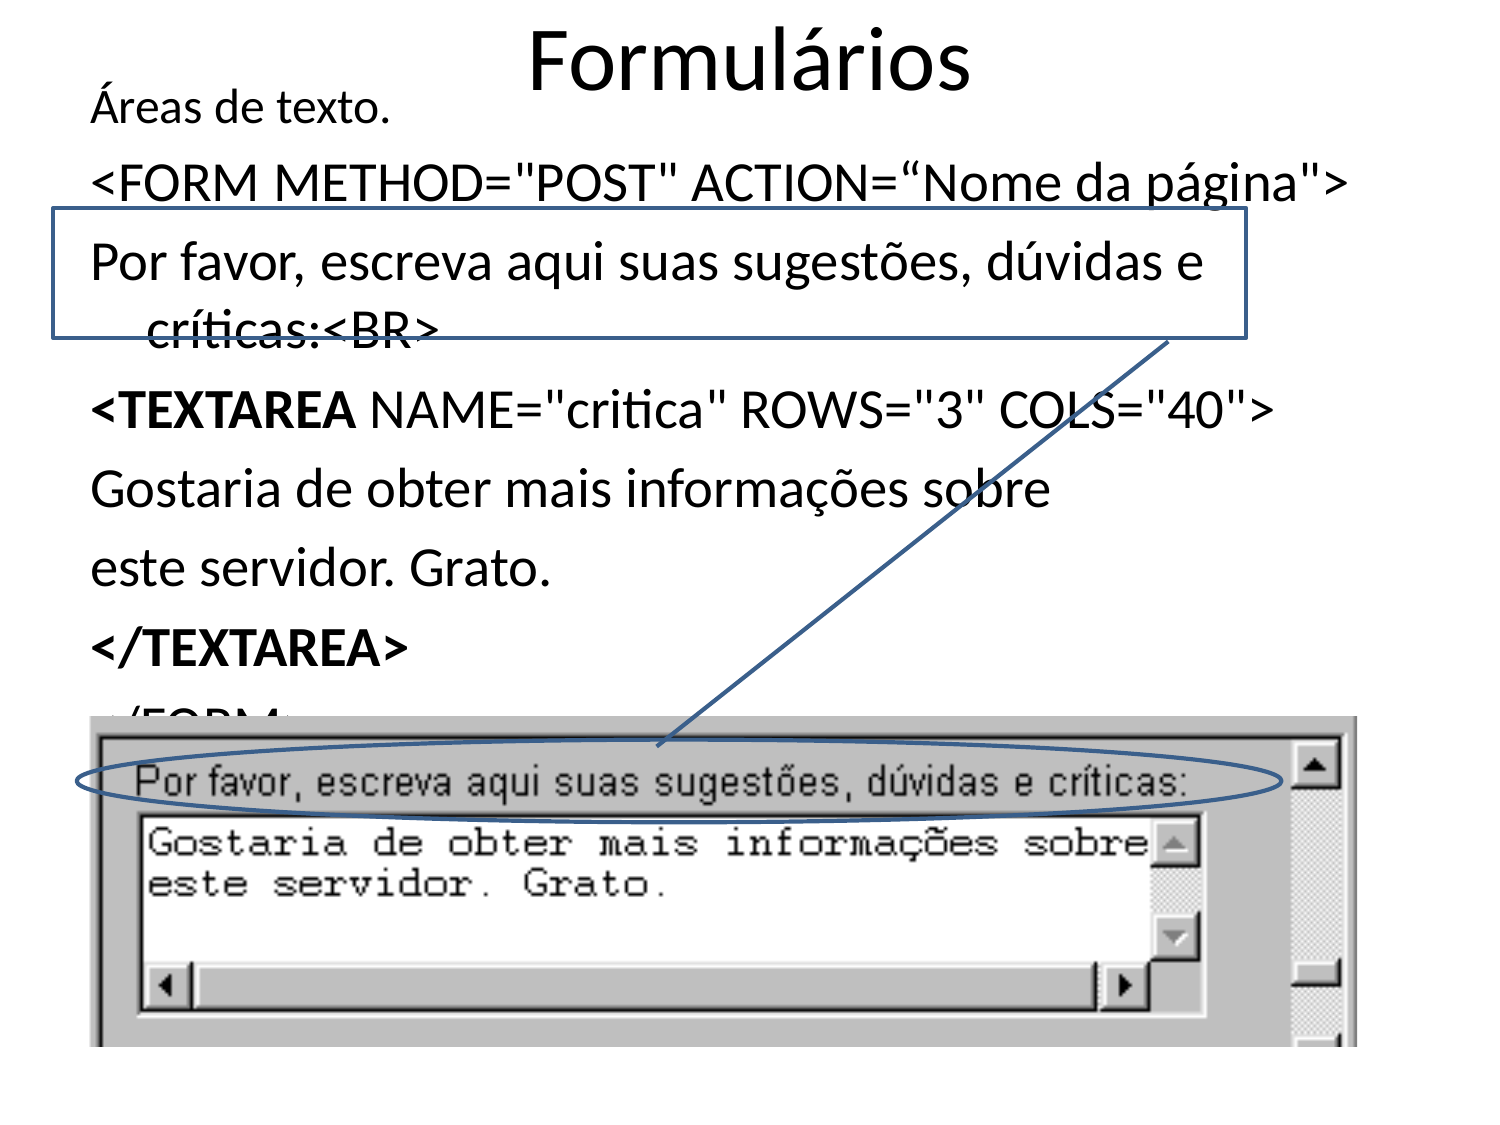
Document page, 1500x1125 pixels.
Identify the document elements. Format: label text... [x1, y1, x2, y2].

text_box [51, 206, 1248, 714]
picture [88, 715, 1358, 1048]
title Formulários [75, 0, 1425, 148]
list Áreas de texto. <FORM METHOD="POST" ACTION=“Nome da página"> Por favor, escreva aqui suas sugestões, dúvidas e críticas:<BR> <TEXTAREA NAME="critica" ROWS="3" COLS="40"> Gostaria de obter mais informações sobre este servidor. Grato. </TEXTAREA> </FORM> [75, 66, 1388, 776]
text_box [74, 772, 83, 790]
